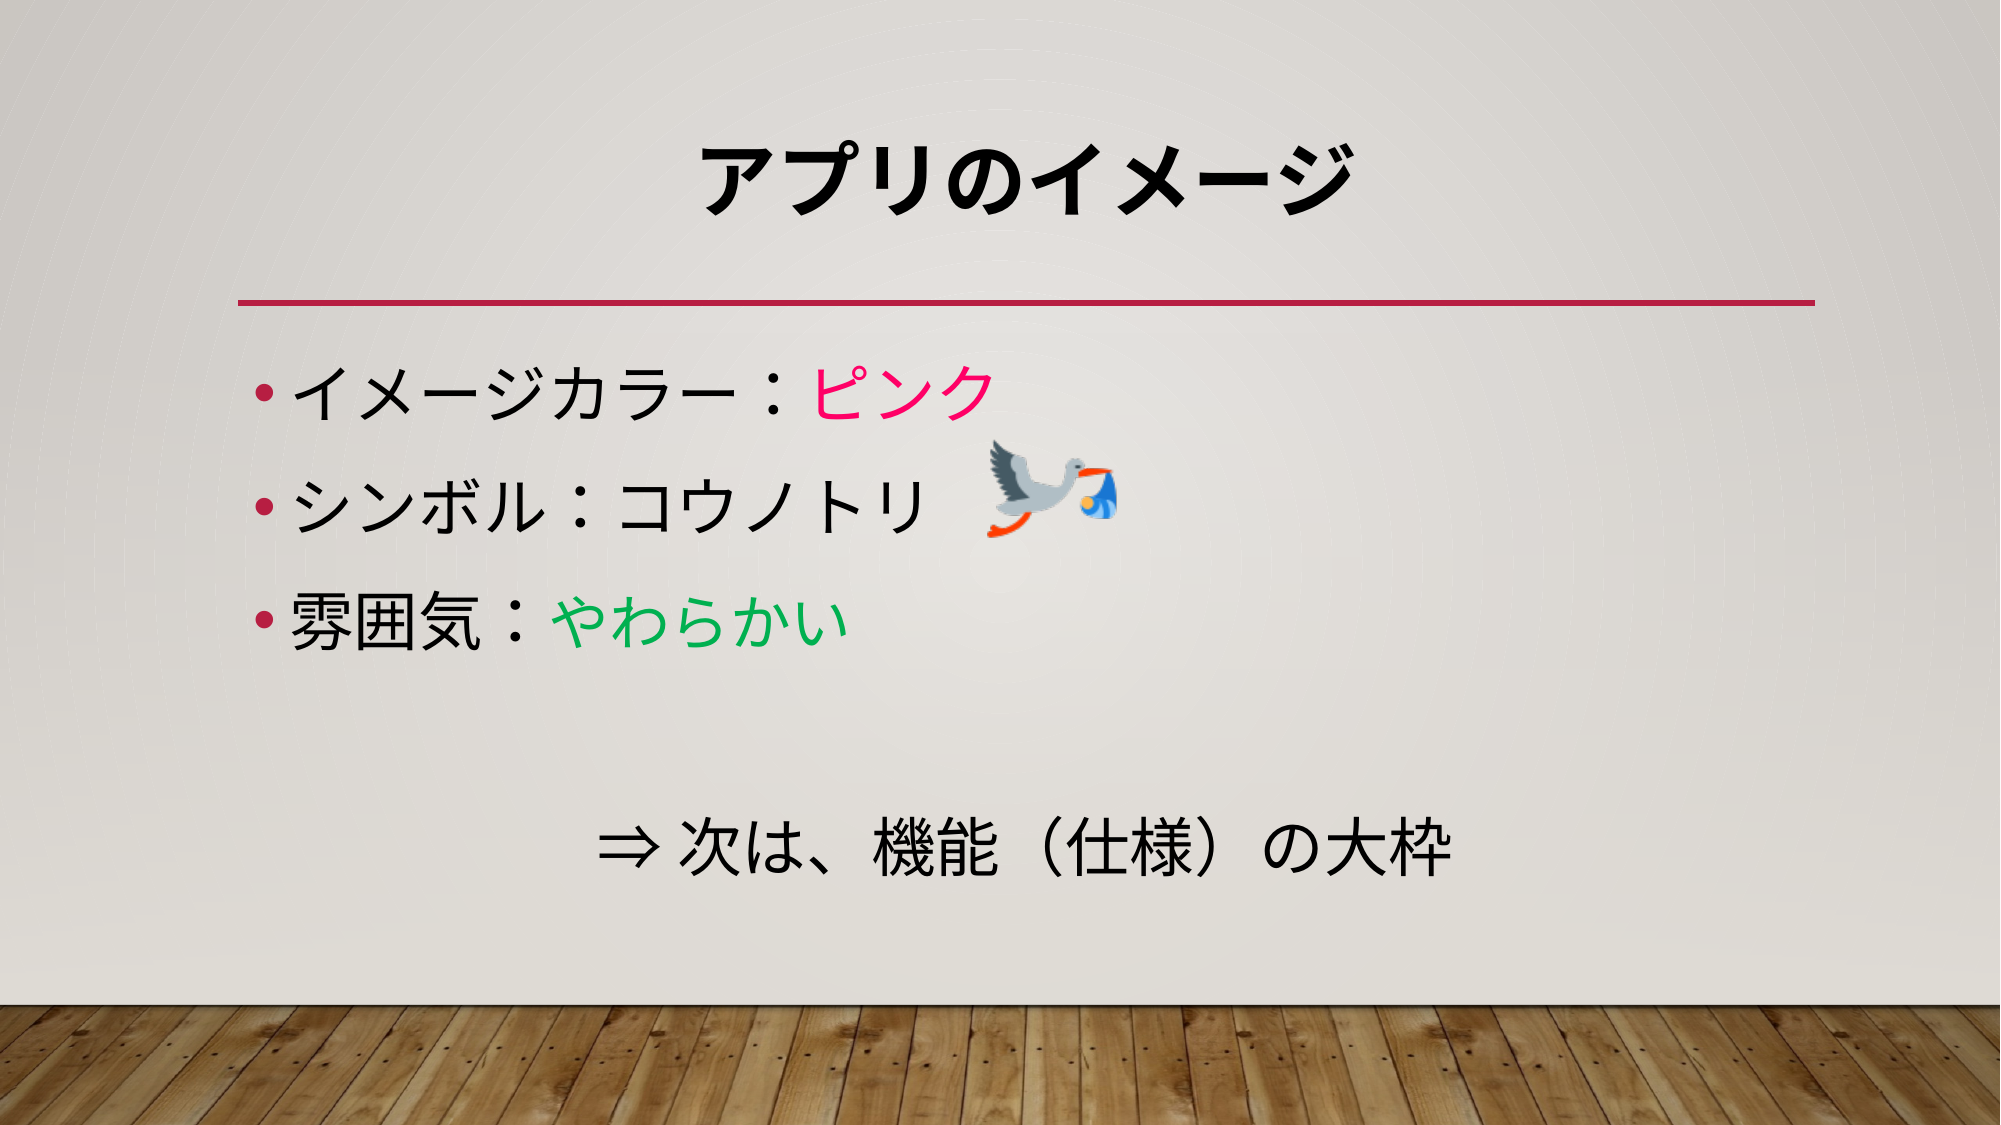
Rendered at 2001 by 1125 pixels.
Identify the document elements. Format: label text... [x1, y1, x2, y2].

picture [0, 1005, 2000, 1125]
list イメージカラー：ピンク シンボル：コウノトリ 雰囲気：やわらかい ⇒次は、機能（仕様）の大枠 [238, 330, 1814, 897]
picture [975, 412, 1126, 563]
title アプリのイメージ [238, 131, 1814, 305]
